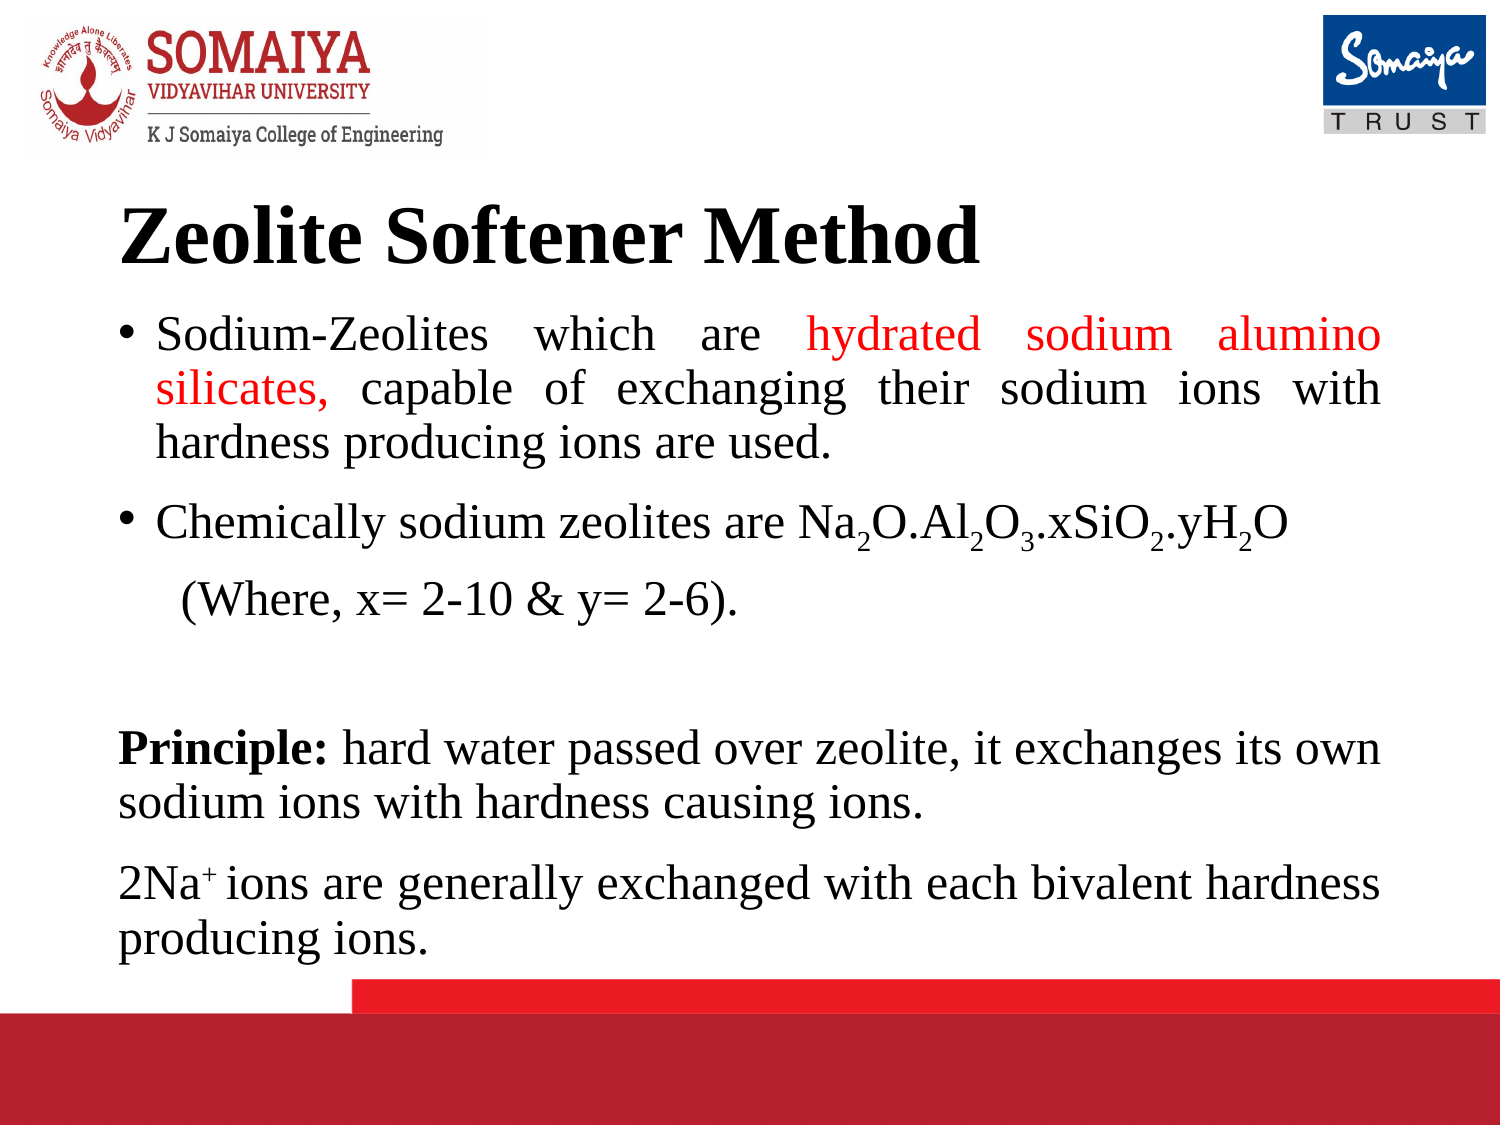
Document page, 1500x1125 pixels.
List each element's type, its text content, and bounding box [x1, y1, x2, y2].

list Sodium-Zeolites which are hydrated sodium alumino silicates, capable of exchanging their sodium ions with hardness producing ions are used. Chemically sodium zeolites are Na2O.Al2O3.xSiO2.yH2O (Where, x= 2-10 & y= 2-6). Principle: hard water passed over zeolite, it exchanges its own sodium ions with hardness causing ions. 2Na+ ions are generally exchanged with each bivalent hardness producing ions. [103, 299, 1397, 1014]
title Zeolite Softener Method [103, 159, 1397, 299]
picture [1323, 15, 1486, 134]
picture [22, 15, 488, 157]
picture [0, 980, 1500, 1125]
